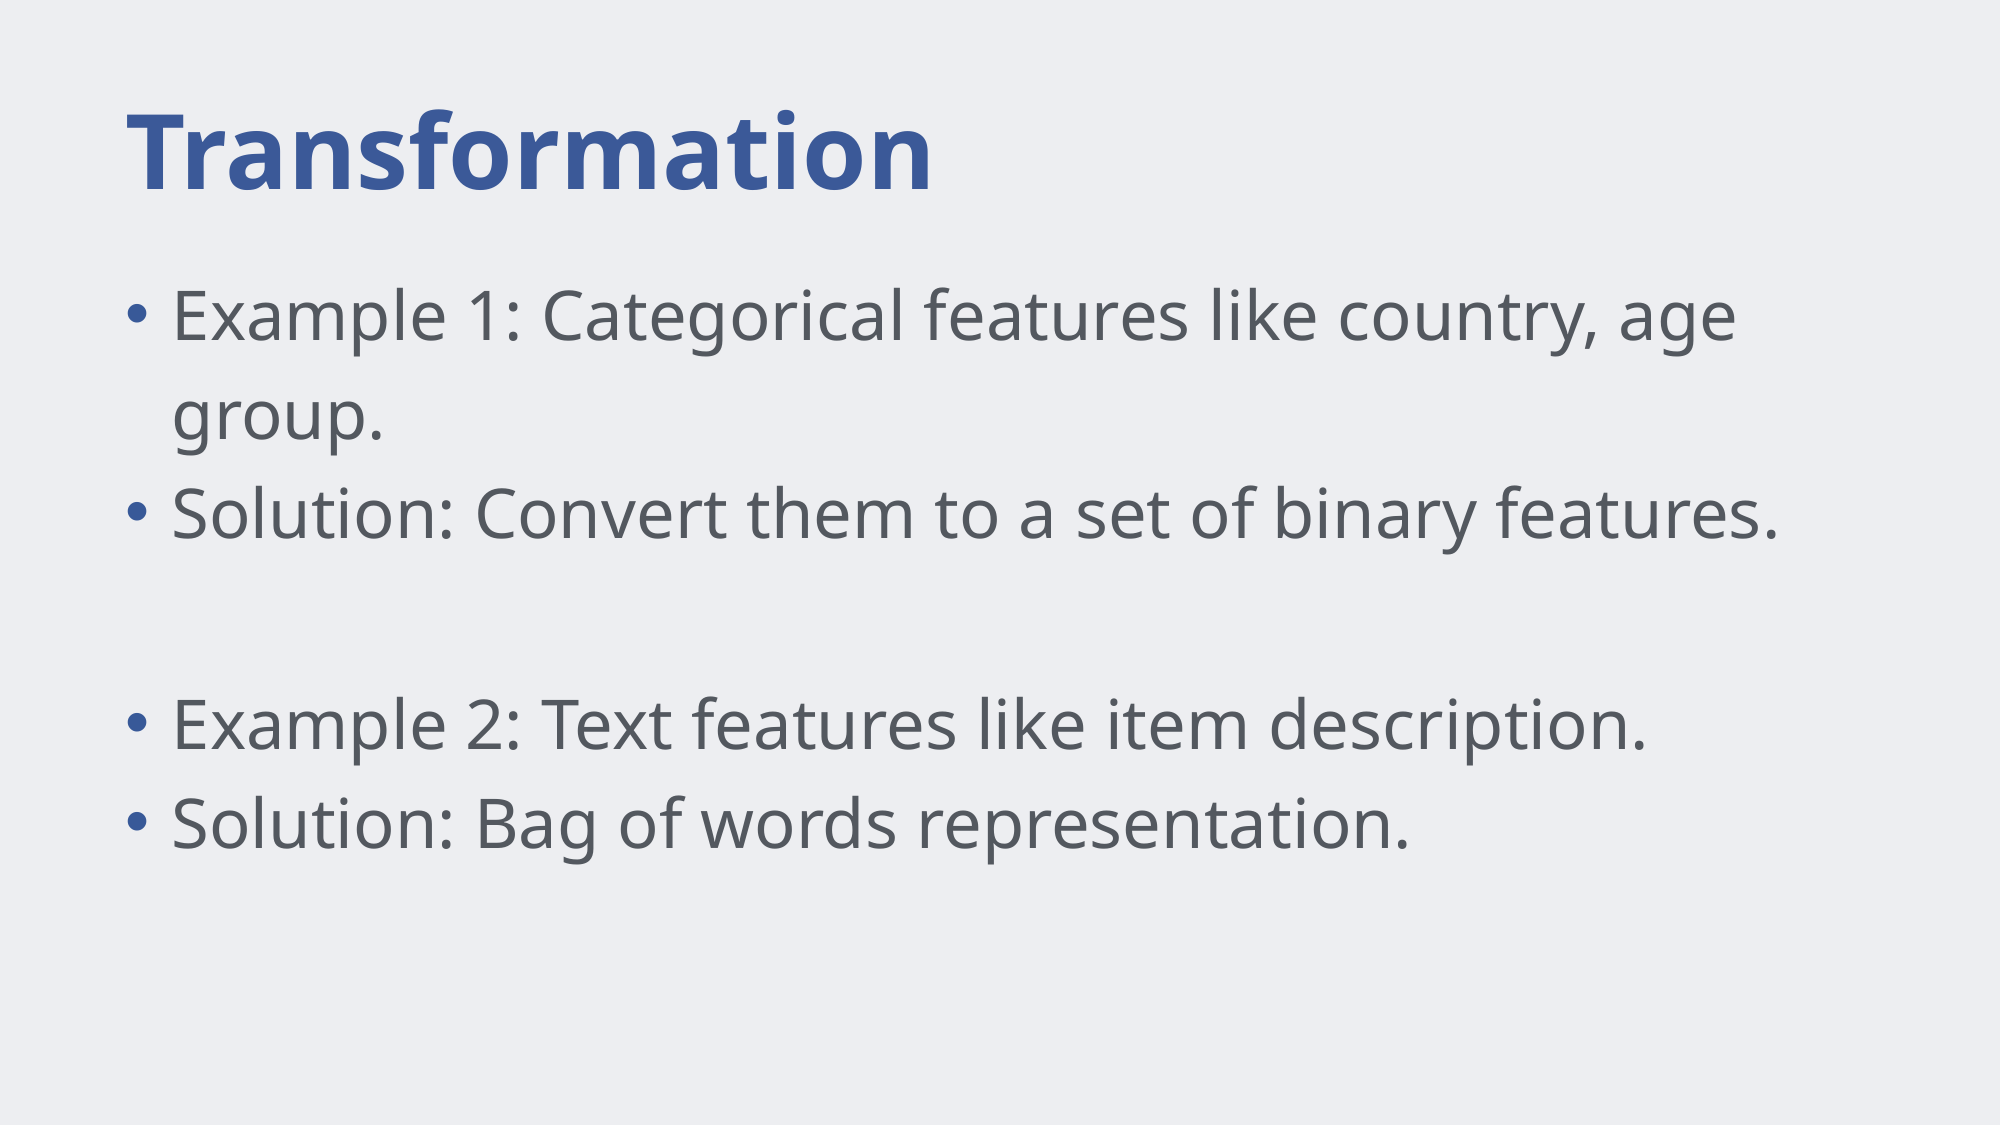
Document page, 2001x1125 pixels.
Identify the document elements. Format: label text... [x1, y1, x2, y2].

title Transformation [125, 85, 1875, 237]
list Example 1: Categorical features like country, age group. Solution: Convert them to a set of binary features. Example 2: Text features like item description. Solution: Bag of words representation. [125, 255, 1875, 1037]
